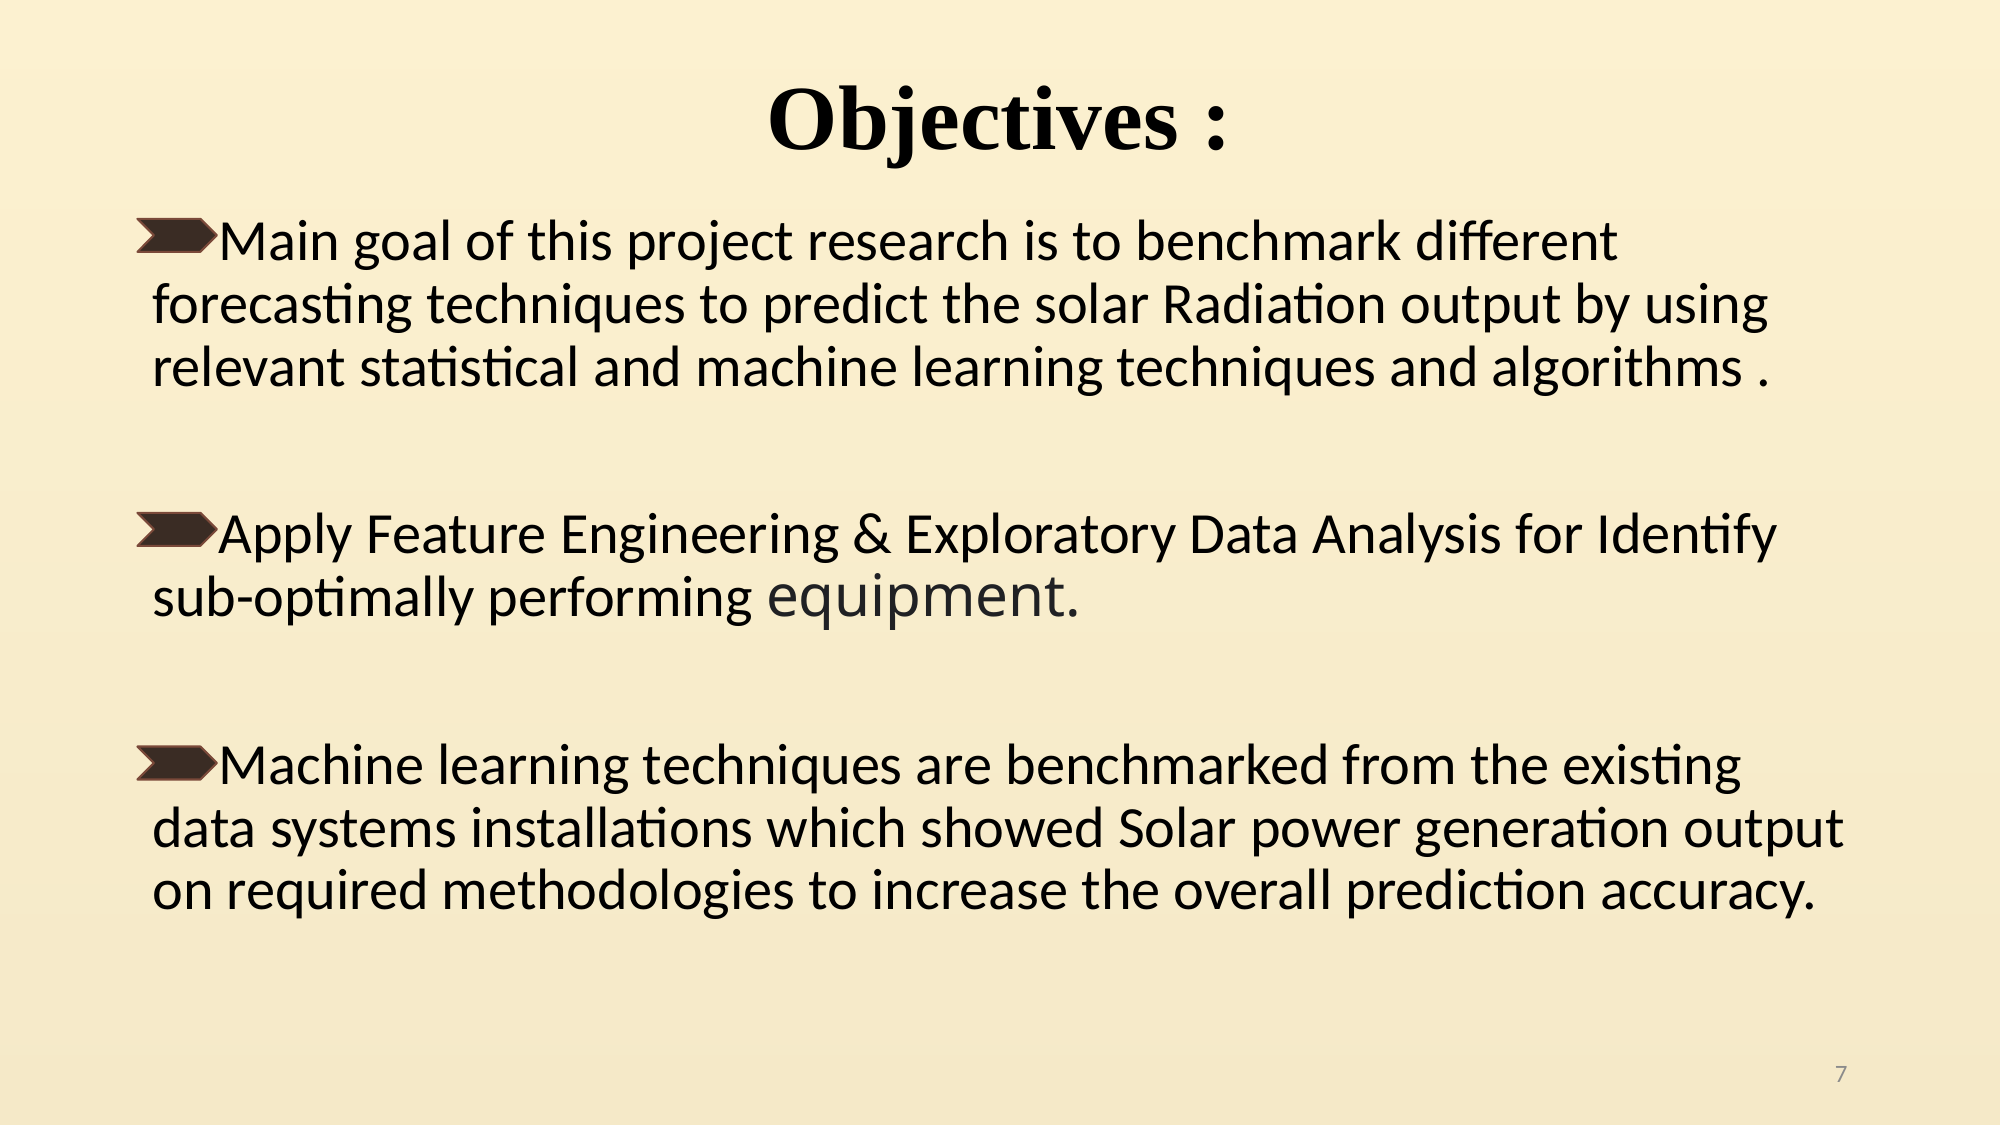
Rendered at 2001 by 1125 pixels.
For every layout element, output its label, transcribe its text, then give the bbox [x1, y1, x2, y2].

text_box [136, 745, 218, 781]
title Objectives : [137, 59, 1863, 181]
list Main goal of this project research is to benchmark different forecasting techniques to predict the solar Radiation output by using relevant statistical and machine learning techniques and algorithms . Apply Feature Engineering & Exploratory Data Analysis for Identify sub-optimally performing equipment. Machine learning techniques are benchmarked from the existing data systems installations which showed Solar power generation output on required methodologies to increase the overall prediction accuracy. [137, 202, 1863, 1014]
text_box [136, 217, 218, 253]
text_box [136, 511, 218, 547]
slide_number 7 [1412, 1042, 1863, 1103]
